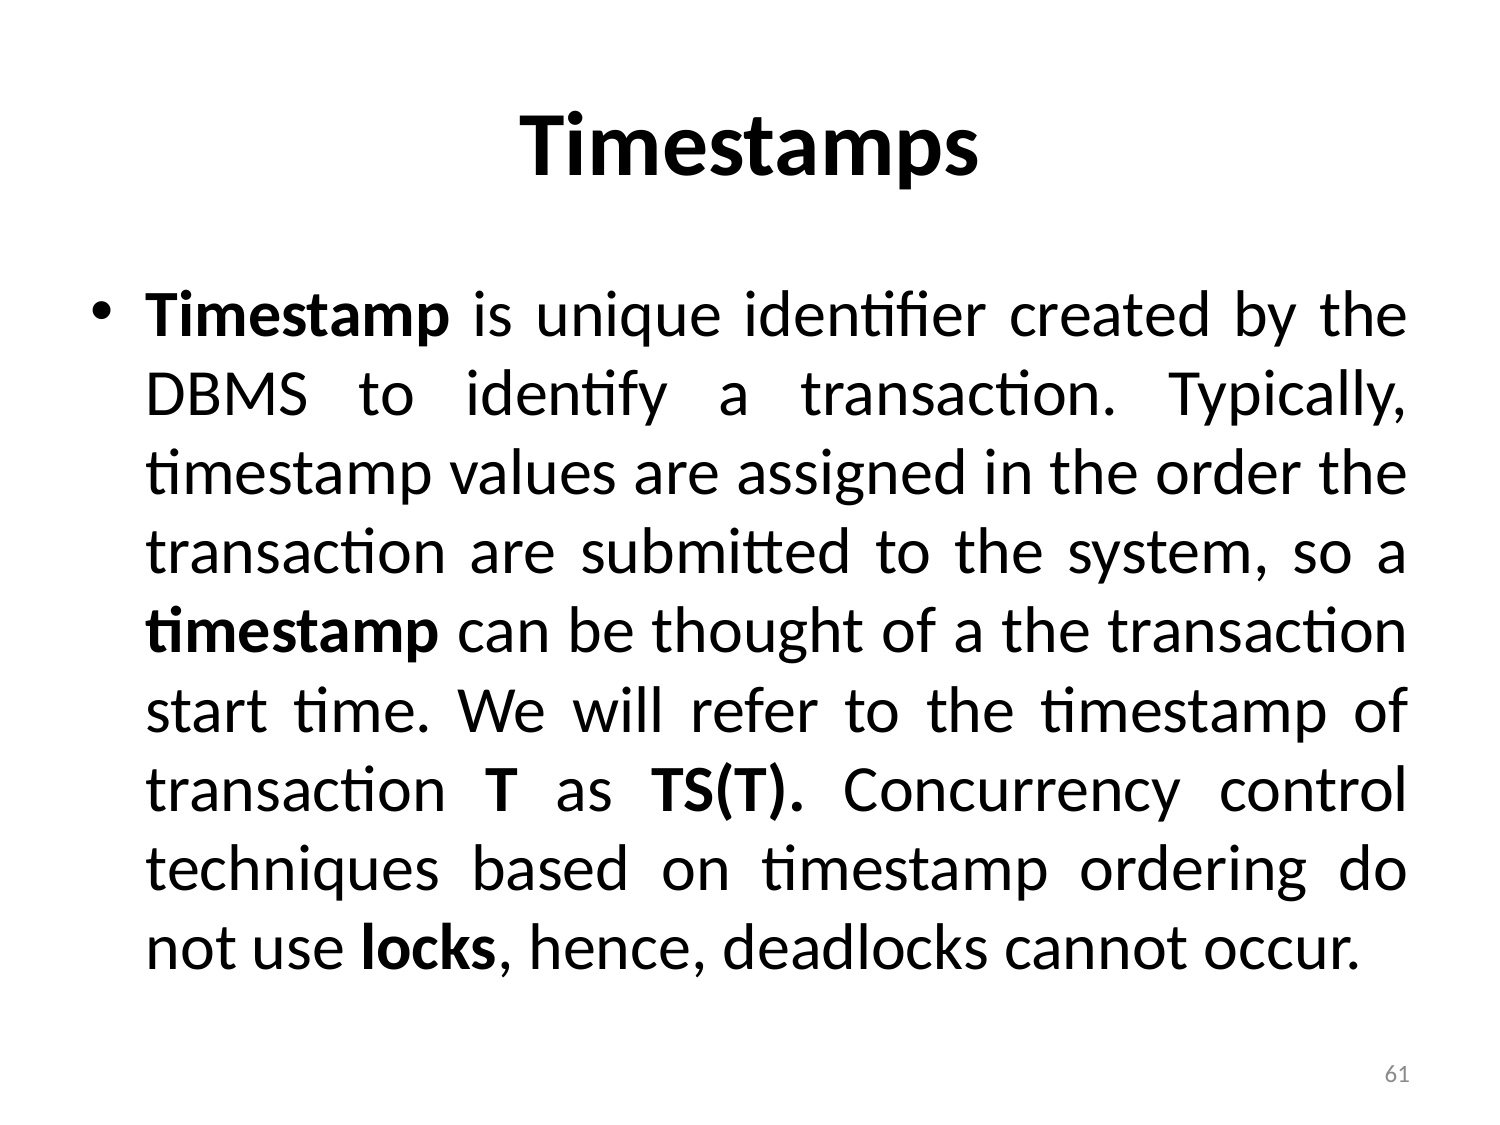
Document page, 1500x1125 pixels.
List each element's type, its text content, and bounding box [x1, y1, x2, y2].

list Timestamp is unique identifier created by the DBMS to identify a transaction. Typically, timestamp values are assigned in the order the transaction are submitted to the system, so a timestamp can be thought of a the transaction start time. We will refer to the timestamp of transaction T as TS(T). Concurrency control techniques based on timestamp ordering do not use locks, hence, deadlocks cannot occur. [75, 262, 1425, 1005]
title Timestamps [75, 45, 1425, 233]
slide_number 61 [1074, 1042, 1425, 1103]
